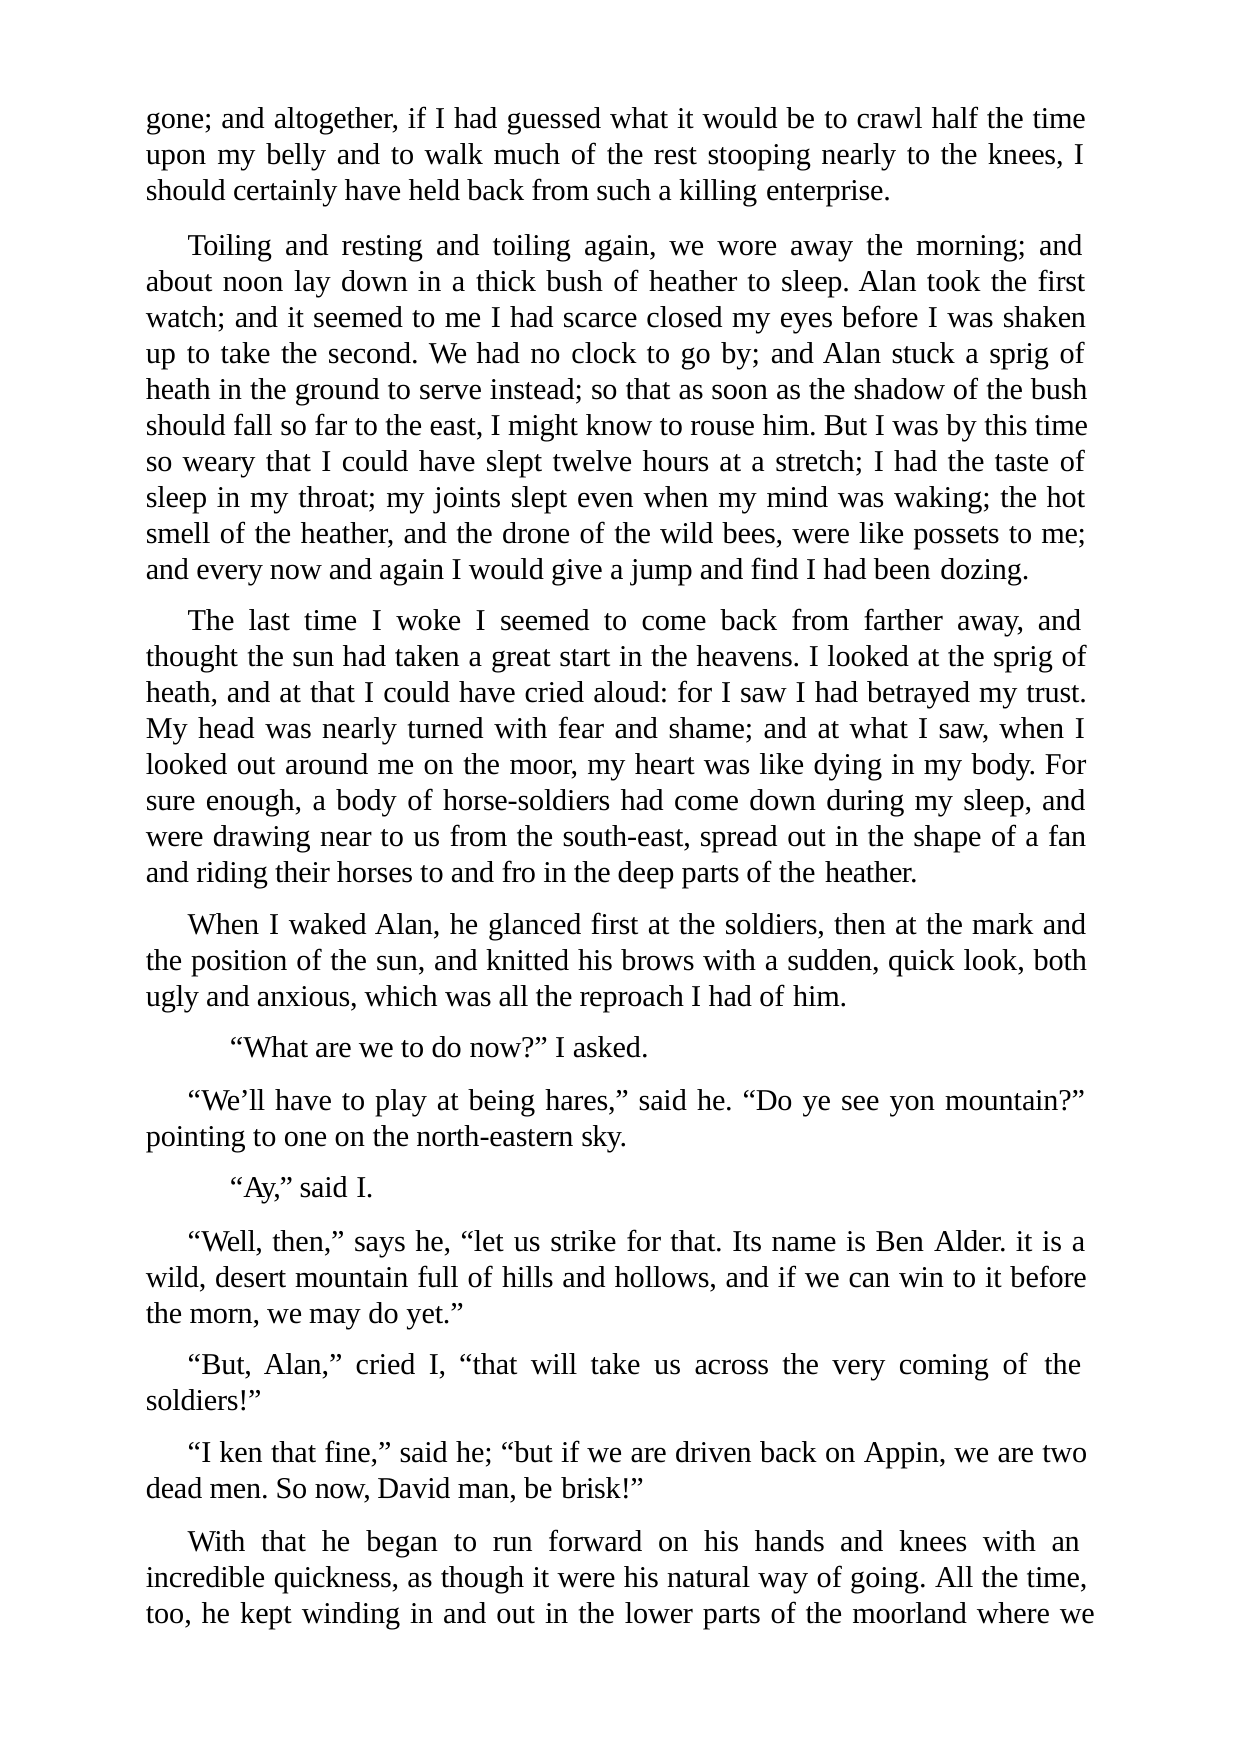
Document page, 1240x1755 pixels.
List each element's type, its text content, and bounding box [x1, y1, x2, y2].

text_box gone; and altogether, if I had guessed what it would be to crawl half the time upon my belly and to walk much of the rest stooping nearly to the knees, I should certainly have held back from such a killing enterprise. Toiling and resting and toiling again, we wore away the morning; and about noon lay down in a thick bush of heather to sleep. Alan took the first watch; and it seemed to me I had scarce closed my eyes before I was shaken up to take the second. We had no clock to go by; and Alan stuck a sprig of heath in the ground to serve instead; so that as soon as the shadow of the bush should fall so far to the east, I might know to rouse him. But I was by this time so weary that I could have slept twelve hours at a stretch; I had the taste of sleep in my throat; my joints slept even when my mind was waking; the hot smell of the heather, and the drone of the wild bees, were like possets to me; and every now and again I would give a jump and find I had been dozing. The last time I woke I seemed to come back from farther away, and thought the sun had taken a great start in the heavens. I looked at the sprig of heath, and at that I could have cried aloud: for I saw I had betrayed my trust. My head was nearly turned with fear and shame; and at what I saw, when I looked out around me on the moor, my heart was like dying in my body. For sure enough, a body of horse-soldiers had come down during my sleep, and were drawing near to us from the south-east, spread out in the shape of a fan and riding their horses to and fro in the deep parts of the heather. When I waked Alan, he glanced first at the soldiers, then at the mark and the position of the sun, and knitted his brows with a sudden, quick look, both ugly and anxious, which was all the reproach I had of him. “What are we to do now?” I asked. “We’ll have to play at being hares,” said he. “Do ye see yon mountain?” pointing to one on the north-eastern sky. “Ay,” said I. “Well, then,” says he, “let us strike for that. Its name is Ben Alder. it is a wild, desert mountain full of hills and hollows, and if we can win to it before the morn, we may do yet.” “But, Alan,” cried I, “that will take us across the very coming of the soldiers!” “I ken that fine,” said he; “but if we are driven back on Appin, we are two dead men. So now, David man, be brisk!” With that he began to run forward on his hands and knees with an incredible quickness, as though it were his natural way of going. All the time, too, he kept winding in and out in the lower parts of the moorland where we [143, 98, 1097, 1630]
